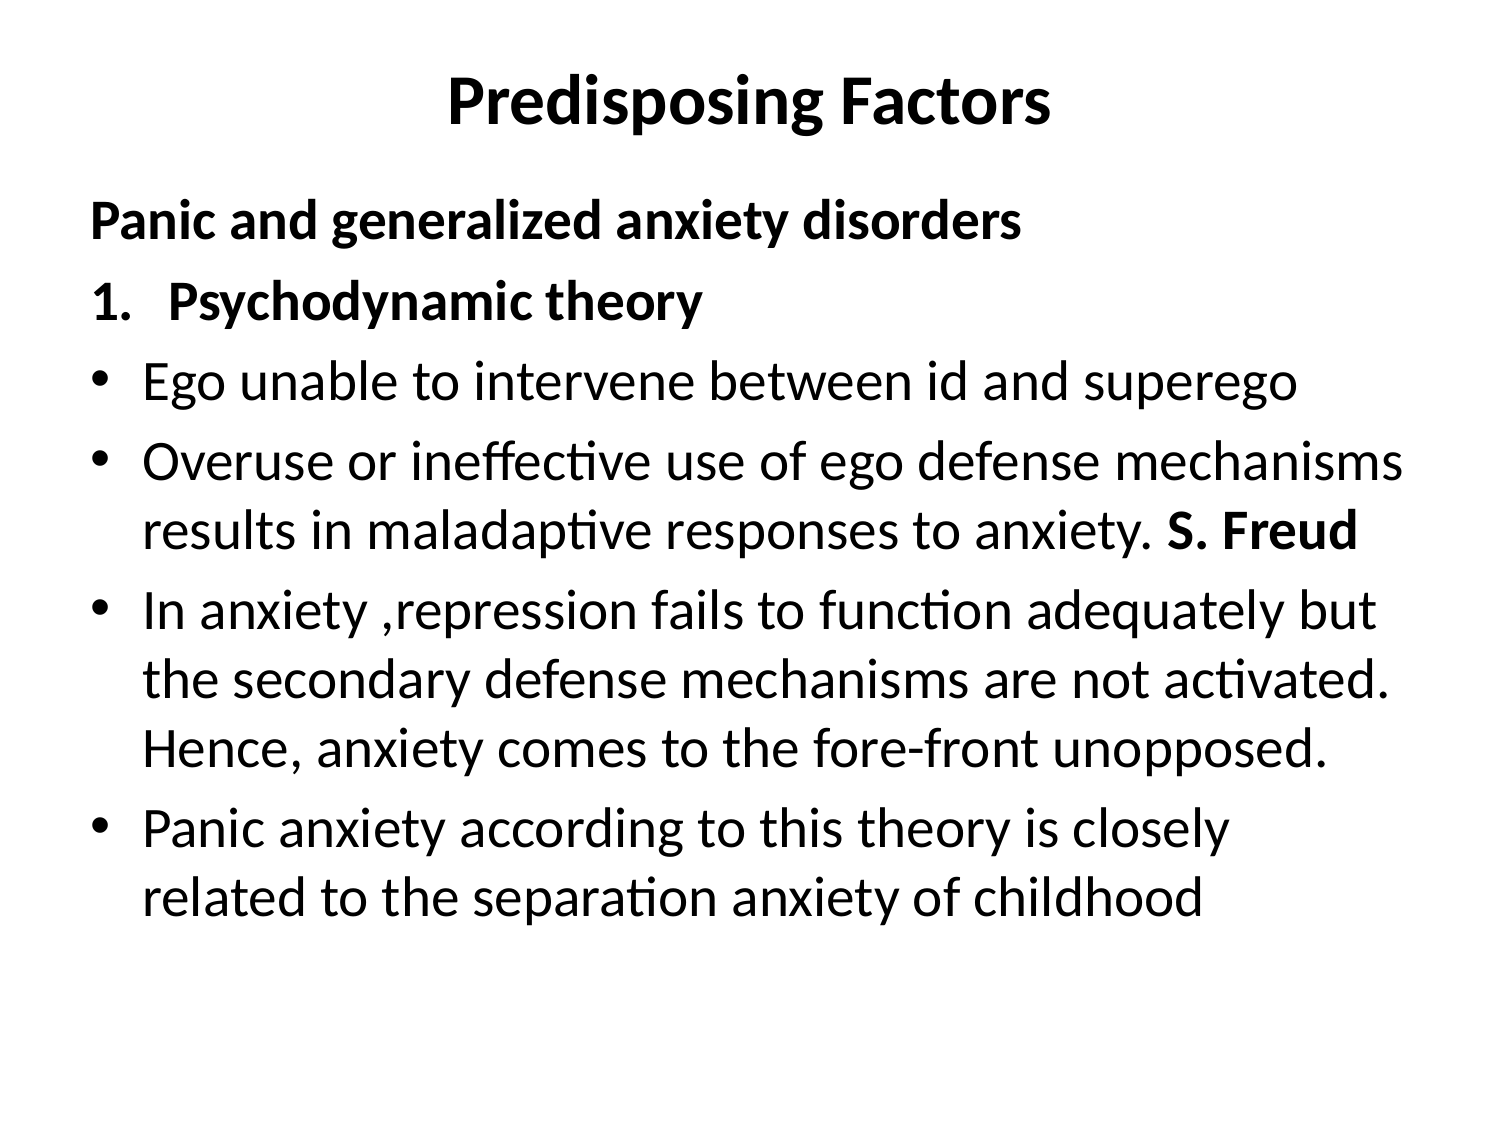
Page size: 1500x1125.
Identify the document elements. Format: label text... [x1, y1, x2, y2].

list Panic and generalized anxiety disorders Psychodynamic theory Ego unable to intervene between id and superego Overuse or ineffective use of ego defense mechanisms results in maladaptive responses to anxiety. S. Freud In anxiety ,repression fails to function adequately but the secondary defense mechanisms are not activated. Hence, anxiety comes to the fore-front unopposed. Panic anxiety according to this theory is closely related to the separation anxiety of childhood [75, 174, 1425, 1005]
title Predisposing Factors [75, 45, 1425, 174]
